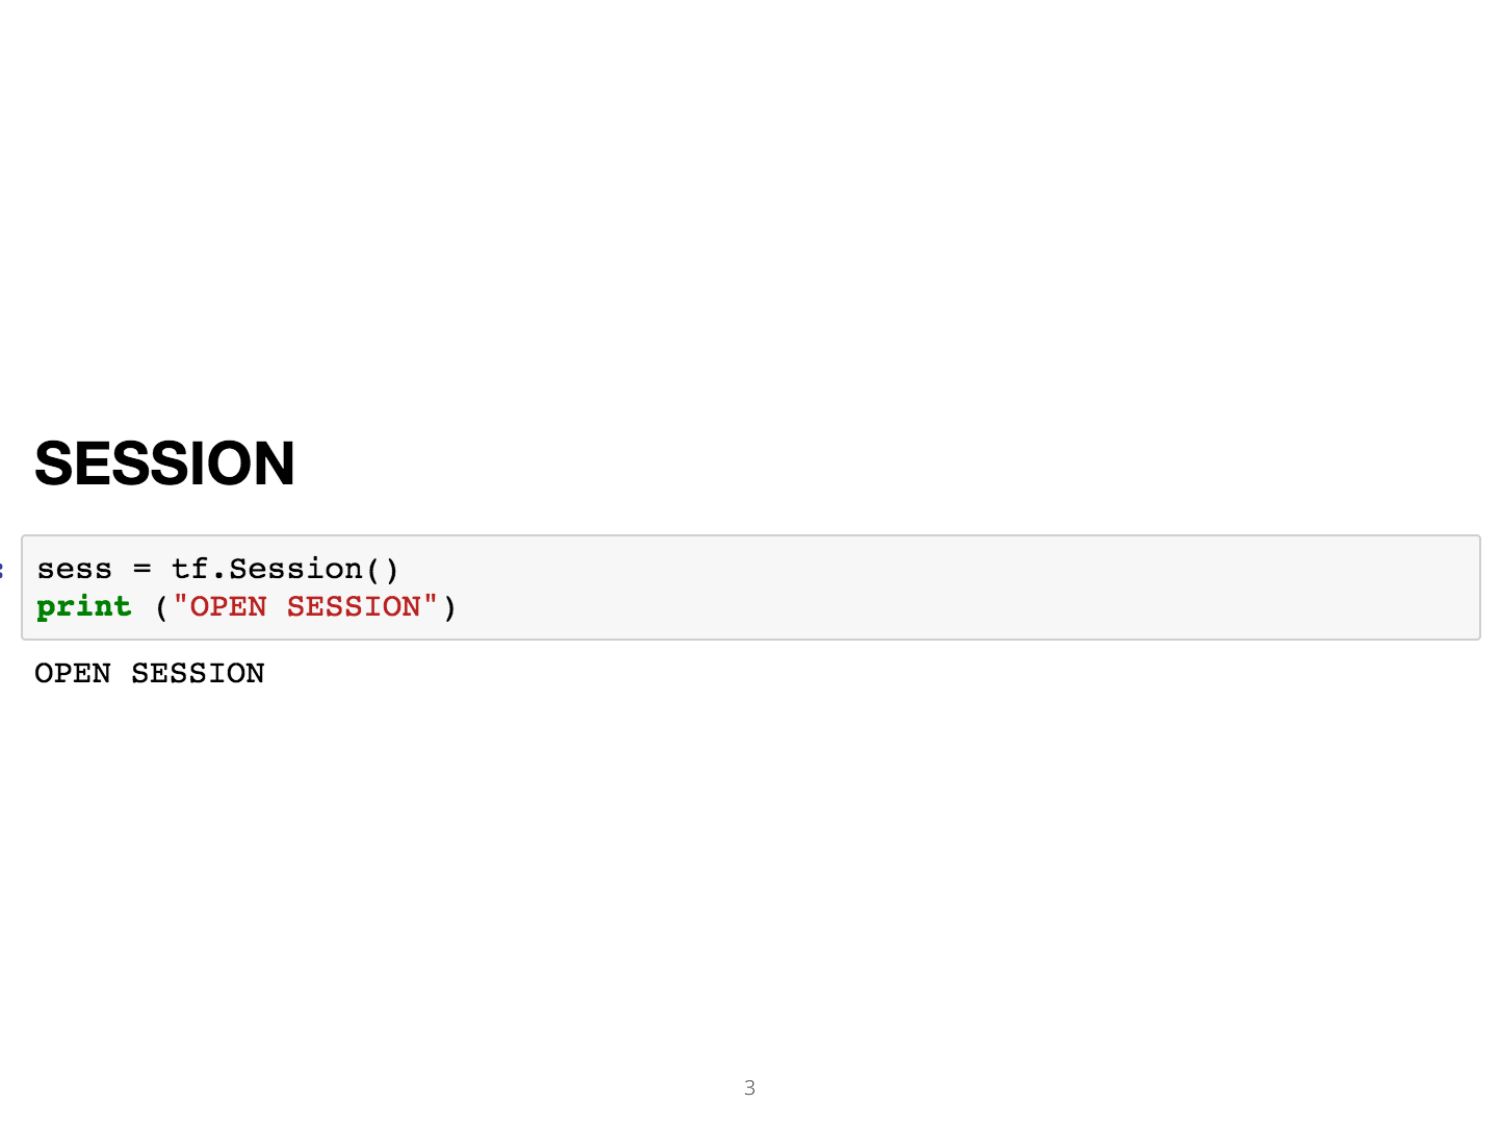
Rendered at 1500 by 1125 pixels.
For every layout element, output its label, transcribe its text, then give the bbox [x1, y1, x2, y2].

picture [0, 400, 1500, 724]
slide_number 3 [575, 1058, 925, 1119]
